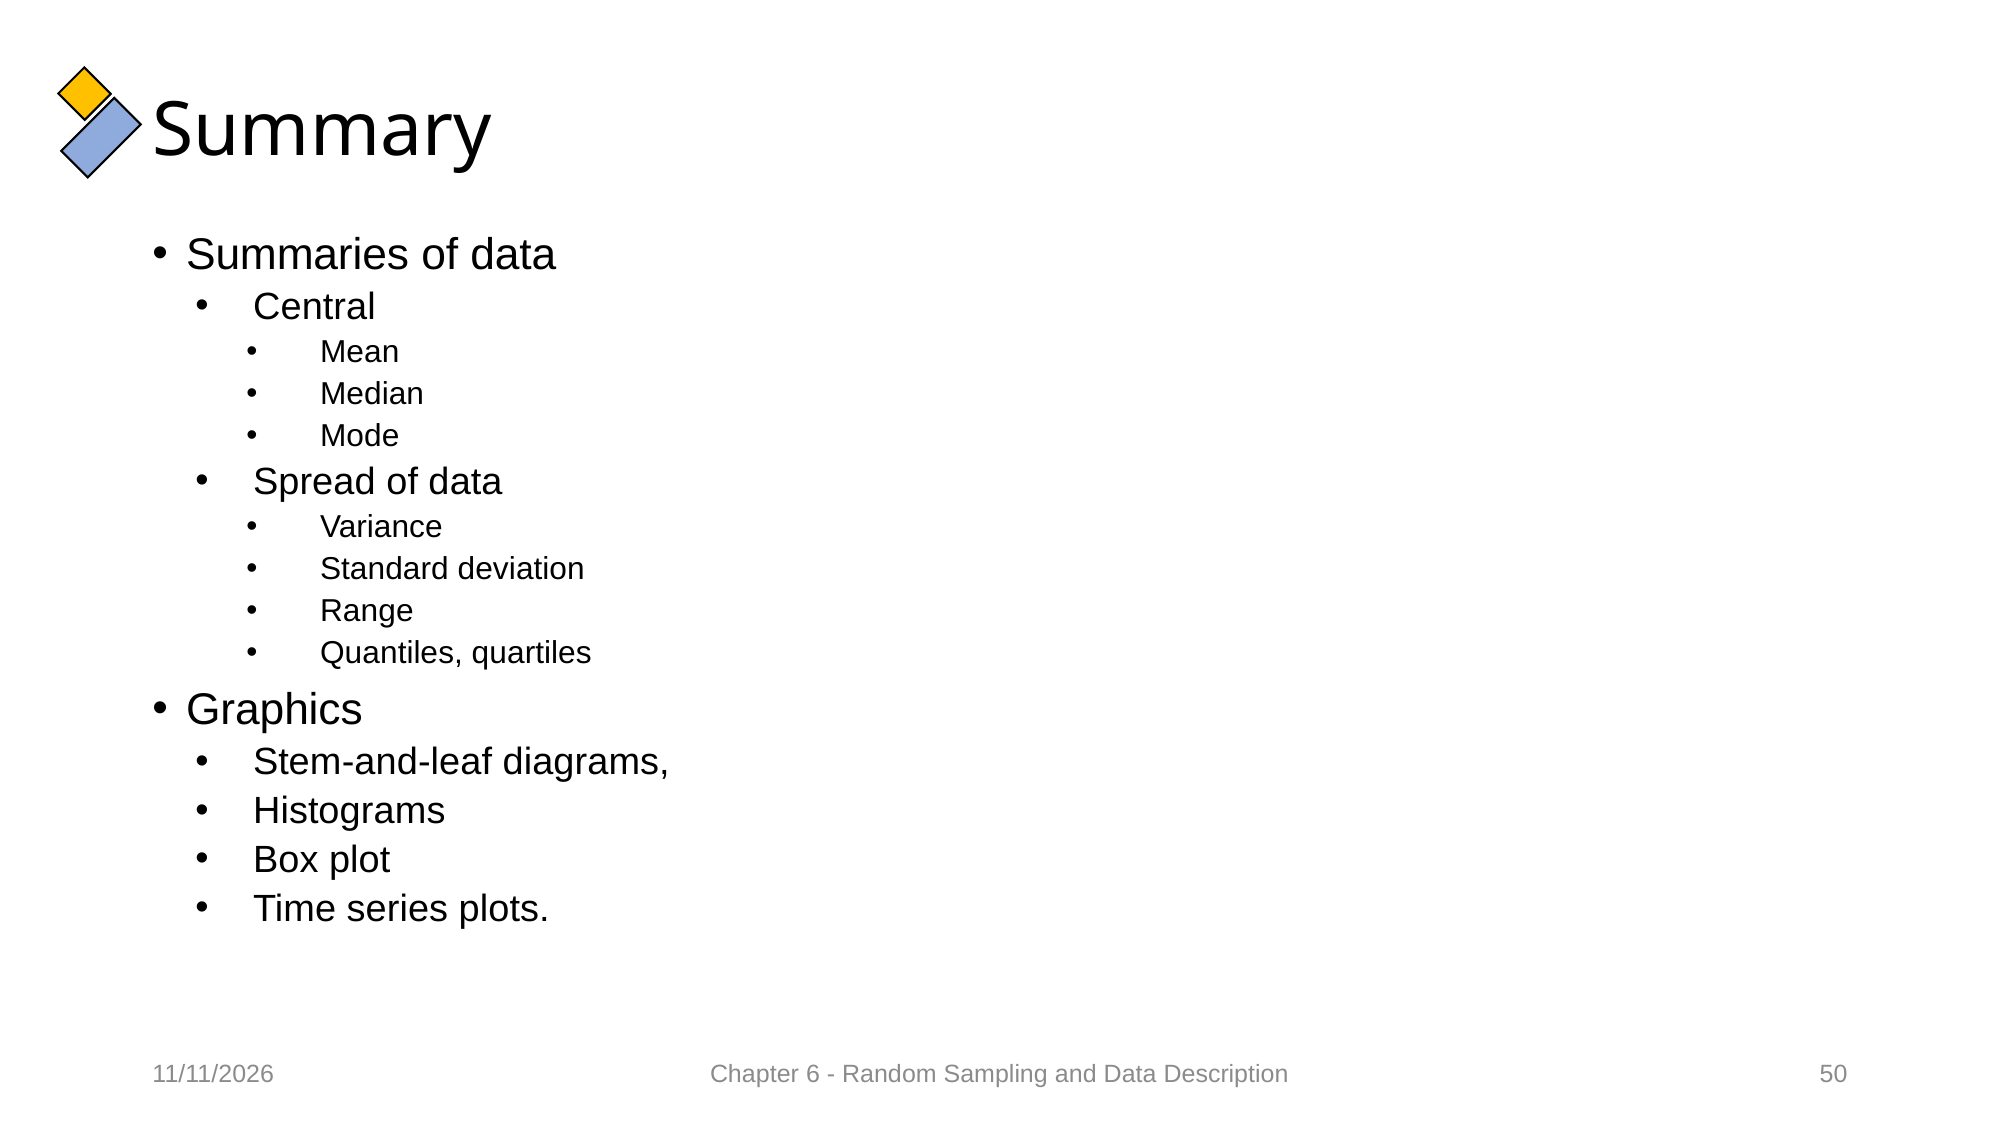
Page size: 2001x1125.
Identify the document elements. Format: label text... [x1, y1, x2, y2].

list Summaries of data Central Mean Median Mode Spread of data Variance Standard deviation Range Quantiles, quartiles Graphics Stem-and-leaf diagrams, Histograms Box plot Time series plots. [137, 223, 1863, 938]
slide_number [137, 1042, 588, 1103]
title Summary [137, 22, 1863, 223]
footer Chapter 6 - Random Sampling and Data Description [662, 1042, 1338, 1103]
slide_number 50 [1412, 1042, 1863, 1103]
